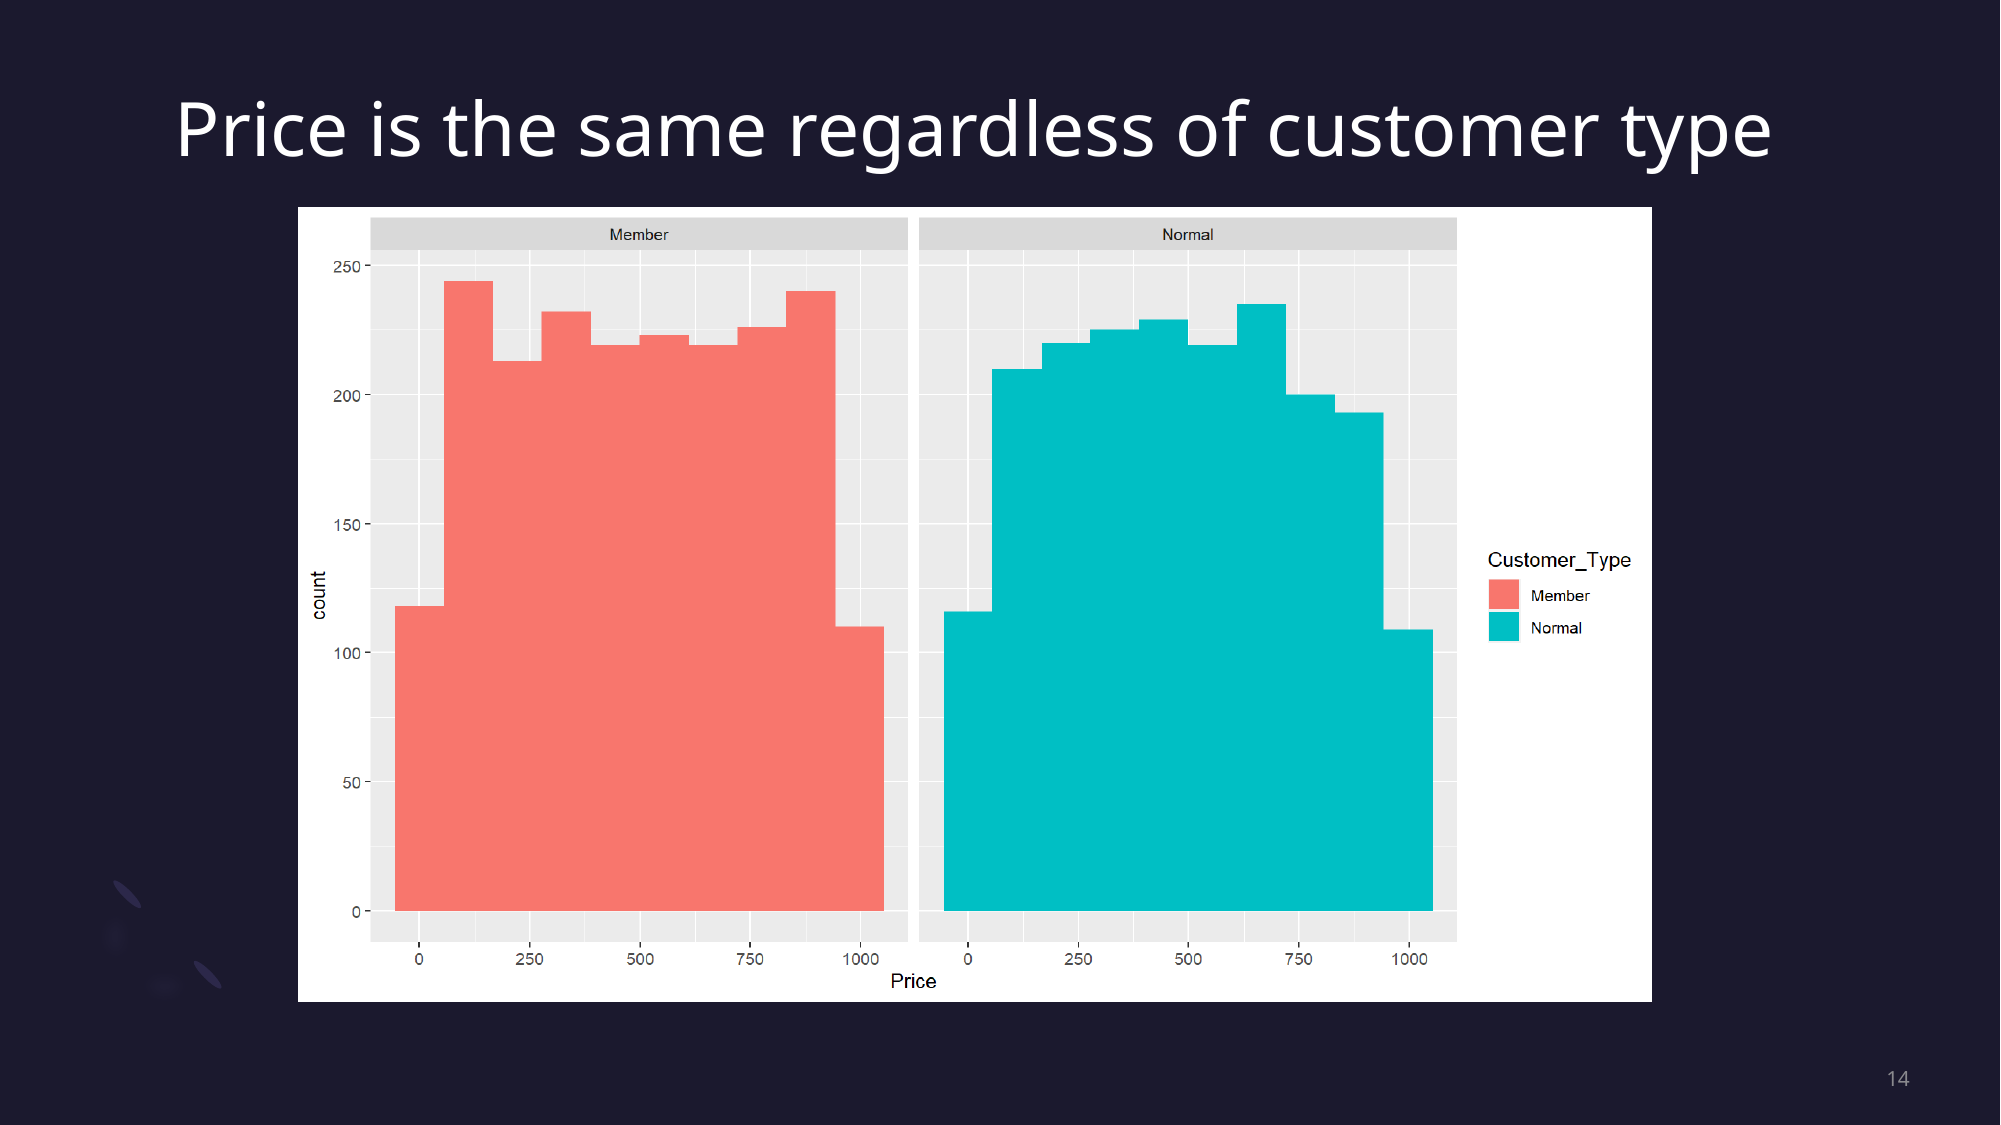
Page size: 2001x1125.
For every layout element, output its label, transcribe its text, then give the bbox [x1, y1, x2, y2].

slide_number 14 [1632, 1067, 1910, 1093]
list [298, 207, 1652, 1002]
title Price is the same regardless of customer type [65, 91, 1885, 310]
